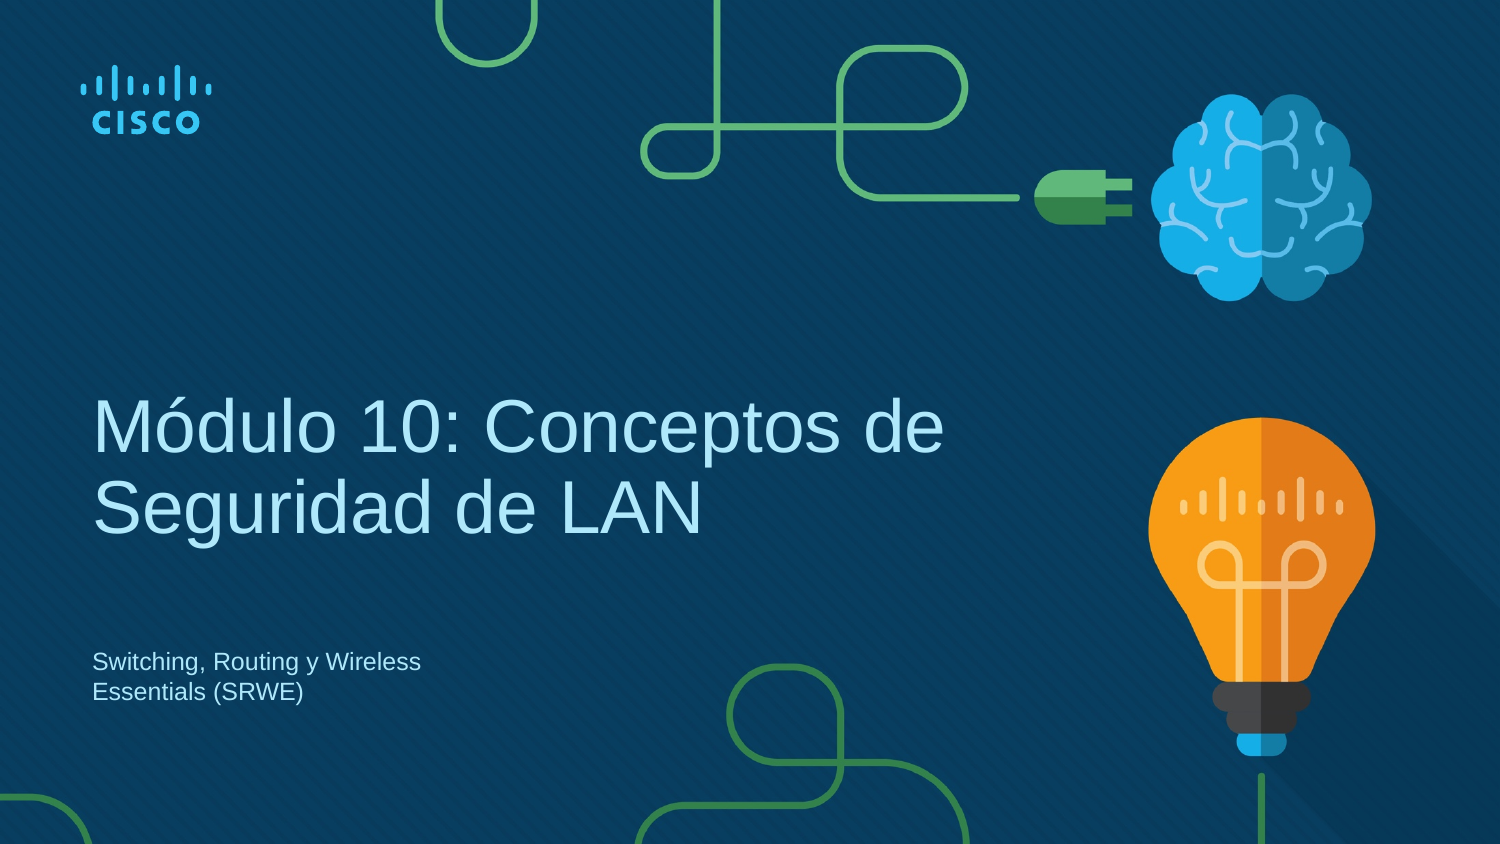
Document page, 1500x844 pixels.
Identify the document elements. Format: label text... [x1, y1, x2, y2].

title Módulo 10: Conceptos de Seguridad de LAN [77, 380, 1172, 558]
picture [0, 0, 1500, 844]
subtitle Switching, Routing y Wireless Essentials (SRWE) [77, 624, 466, 773]
